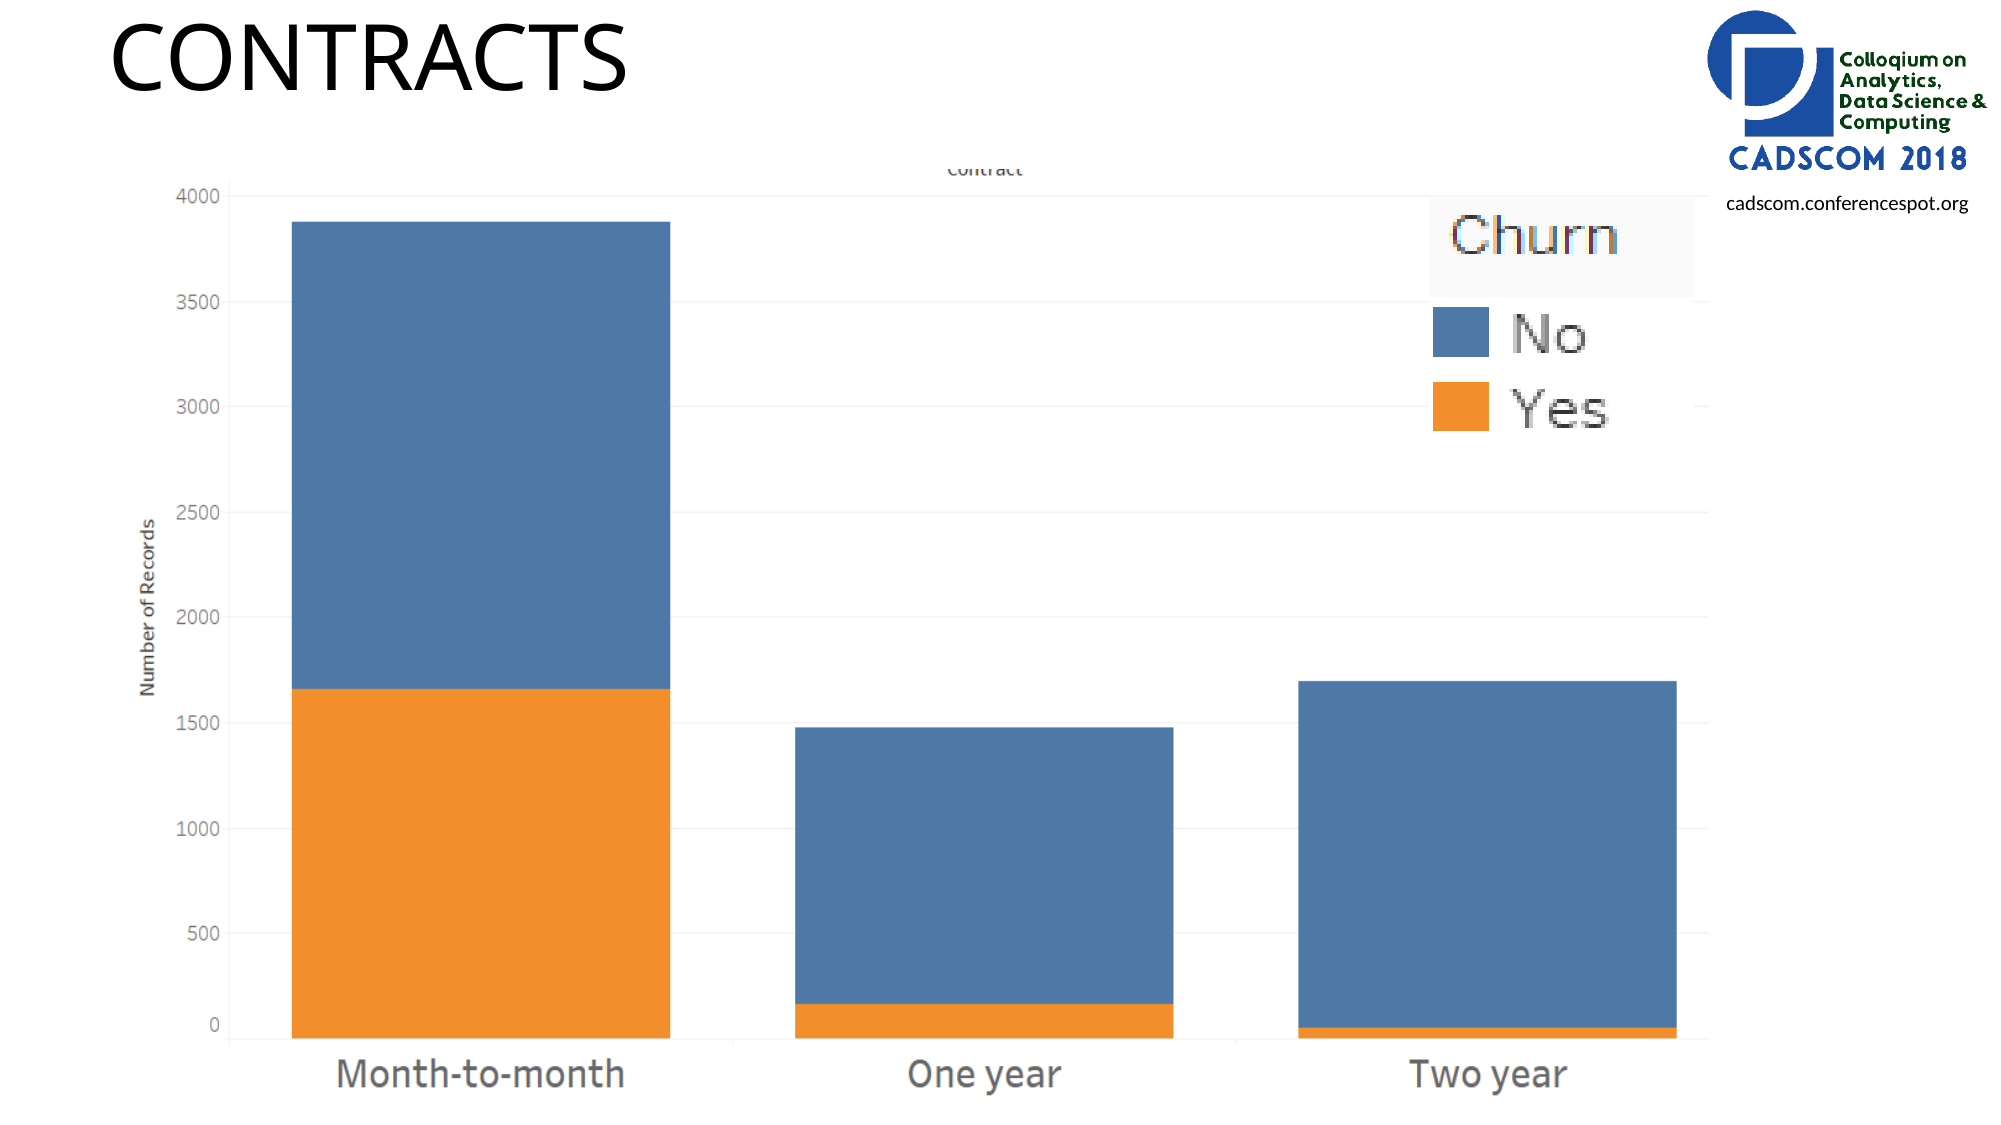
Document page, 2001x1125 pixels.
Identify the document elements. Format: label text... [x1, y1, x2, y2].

picture [1428, 198, 1694, 446]
picture [1709, 0, 2000, 182]
title CONTRACTS [93, 0, 1819, 170]
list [130, 169, 1709, 1110]
